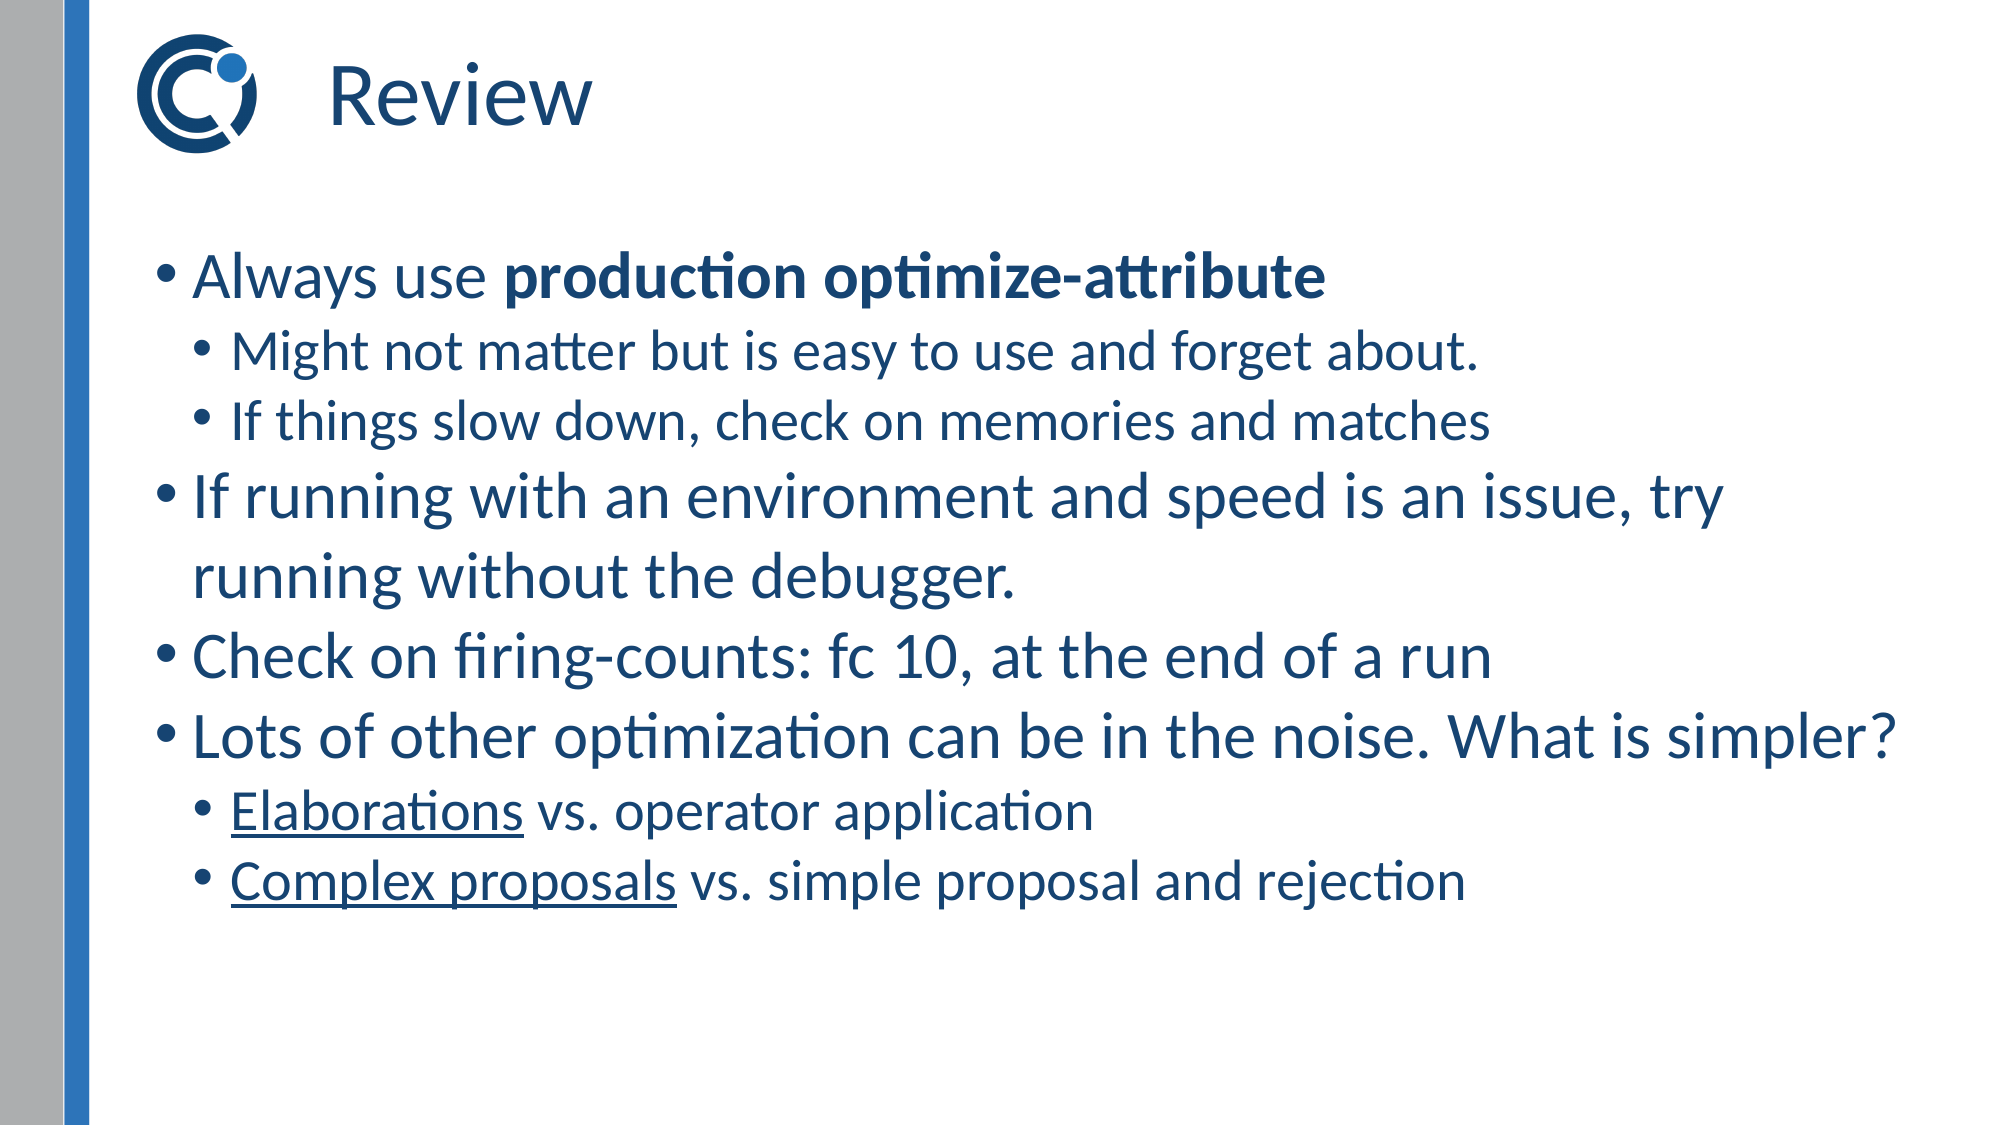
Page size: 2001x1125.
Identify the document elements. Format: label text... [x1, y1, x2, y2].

list Always use production optimize-attribute Might not matter but is easy to use and forget about. If things slow down, check on memories and matches If running with an environment and speed is an issue, try running without the debugger. Check on firing-counts: fc 10, at the end of a run Lots of other optimization can be in the noise. What is simpler? Elaborations vs. operator application Complex proposals vs. simple proposal and rejection [139, 224, 1962, 1083]
picture [122, 25, 279, 167]
title Review [312, 16, 1936, 176]
